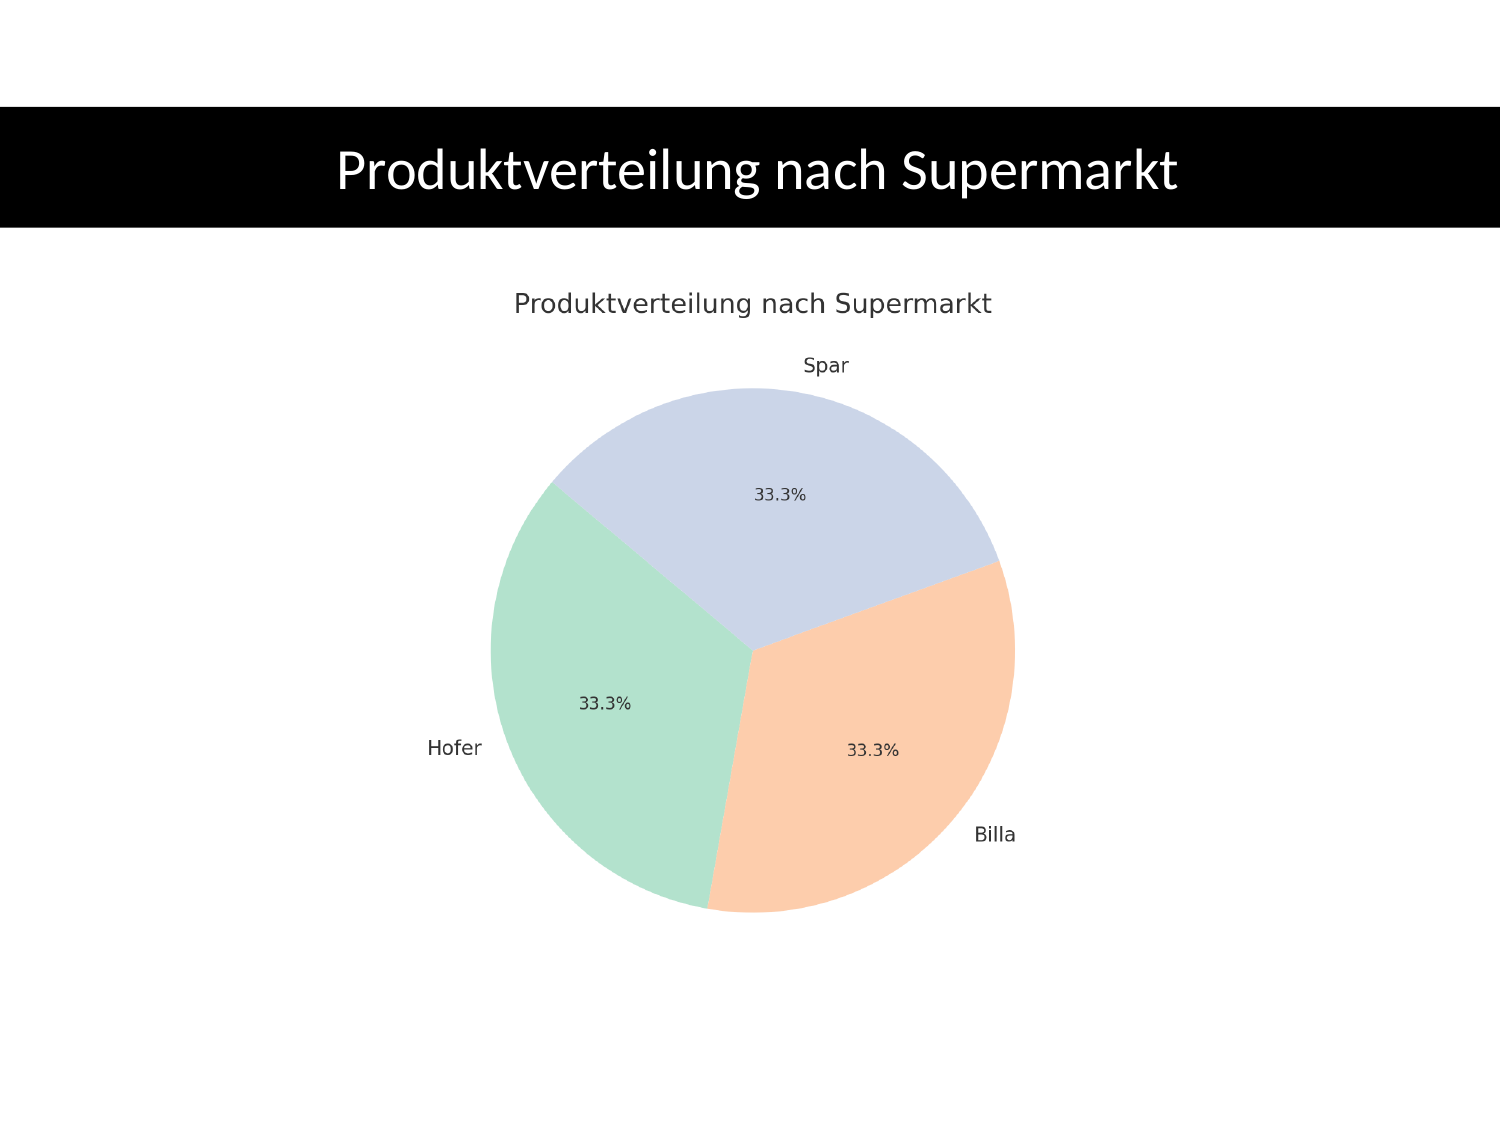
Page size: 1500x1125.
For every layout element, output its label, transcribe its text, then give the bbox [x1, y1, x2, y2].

picture [389, 274, 1111, 996]
title Produktverteilung nach Supermarkt [68, 105, 1448, 228]
text_box [0, 105, 1500, 230]
